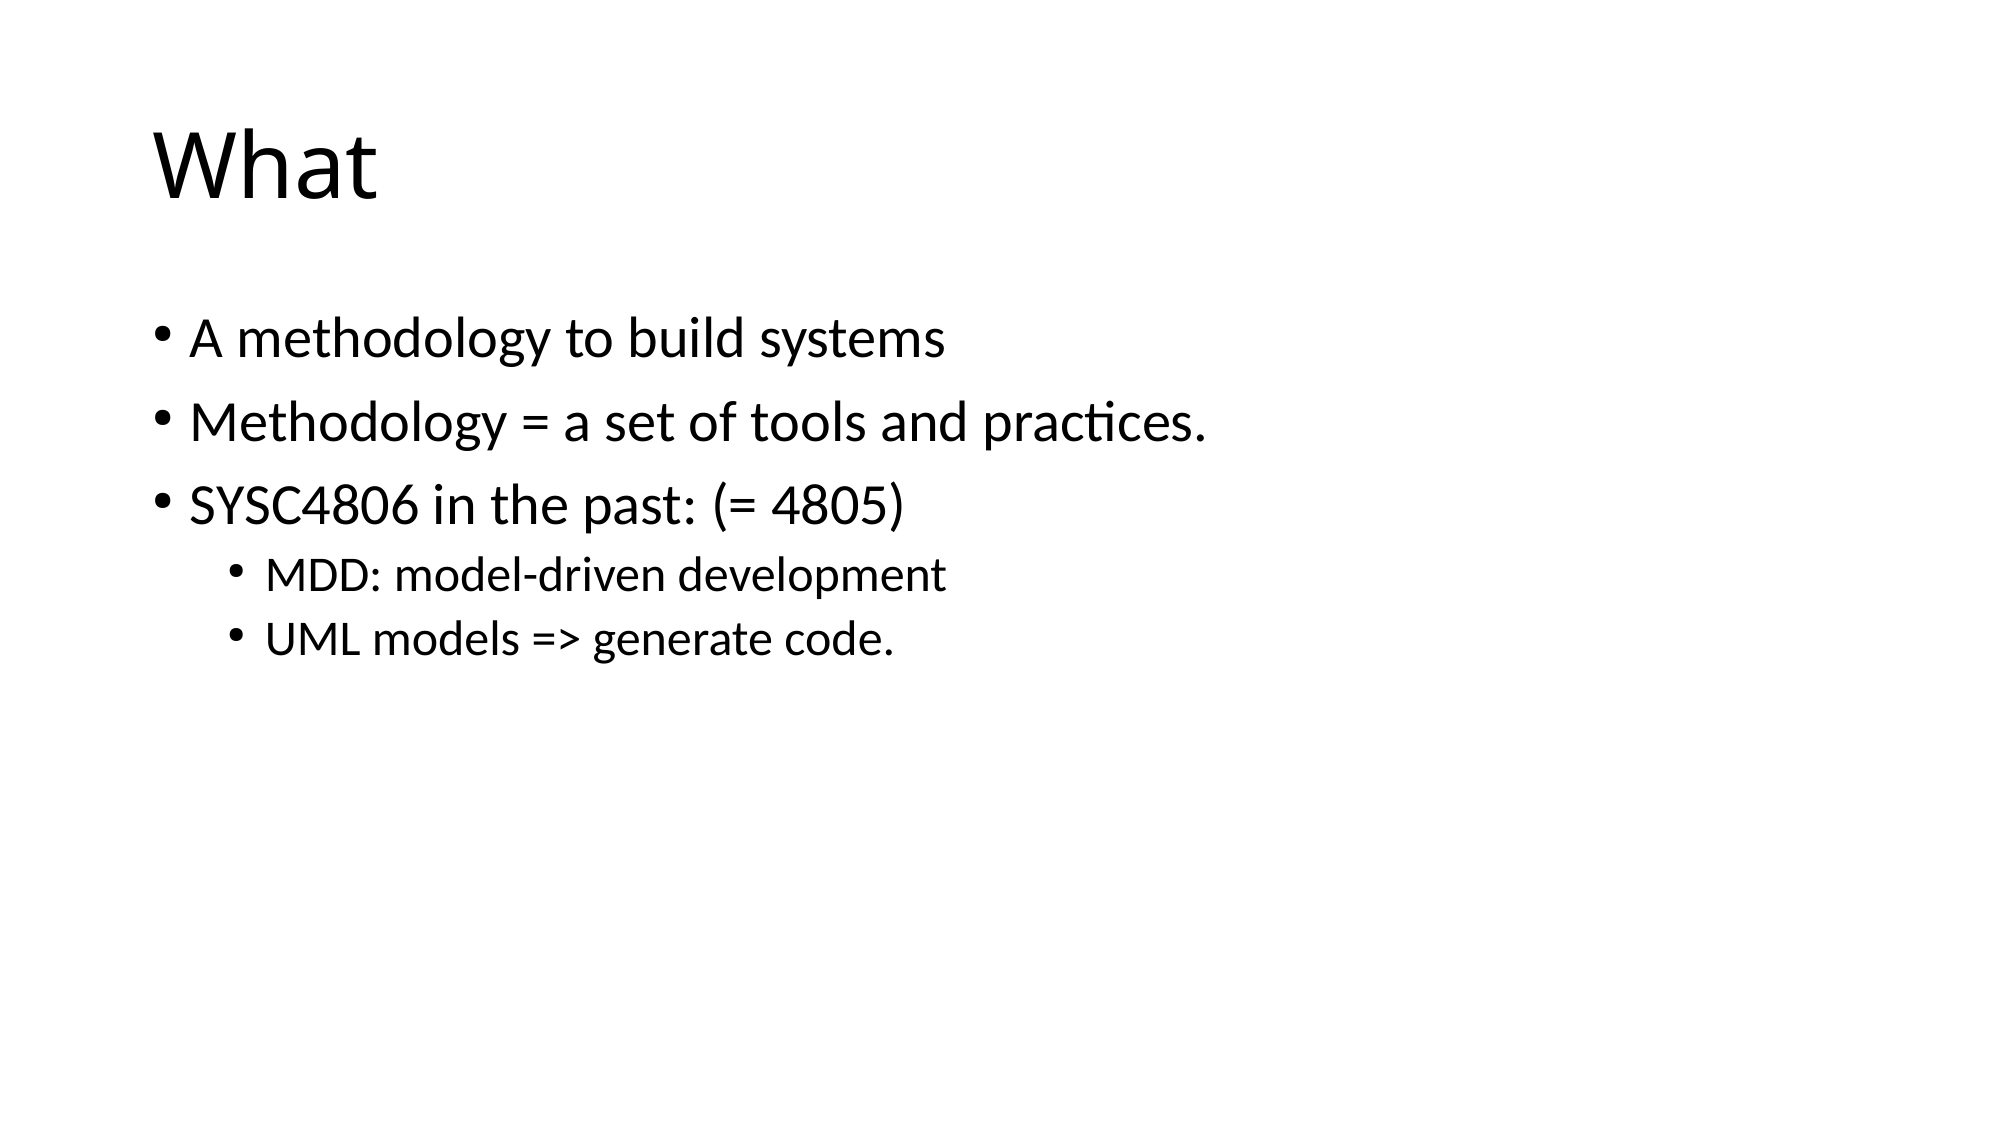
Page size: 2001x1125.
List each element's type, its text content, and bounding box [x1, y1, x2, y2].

list A methodology to build systems Methodology = a set of tools and practices. SYSC4806 in the past: (= 4805) MDD: model-driven development UML models => generate code. [137, 299, 1863, 1014]
title What [137, 59, 1863, 278]
